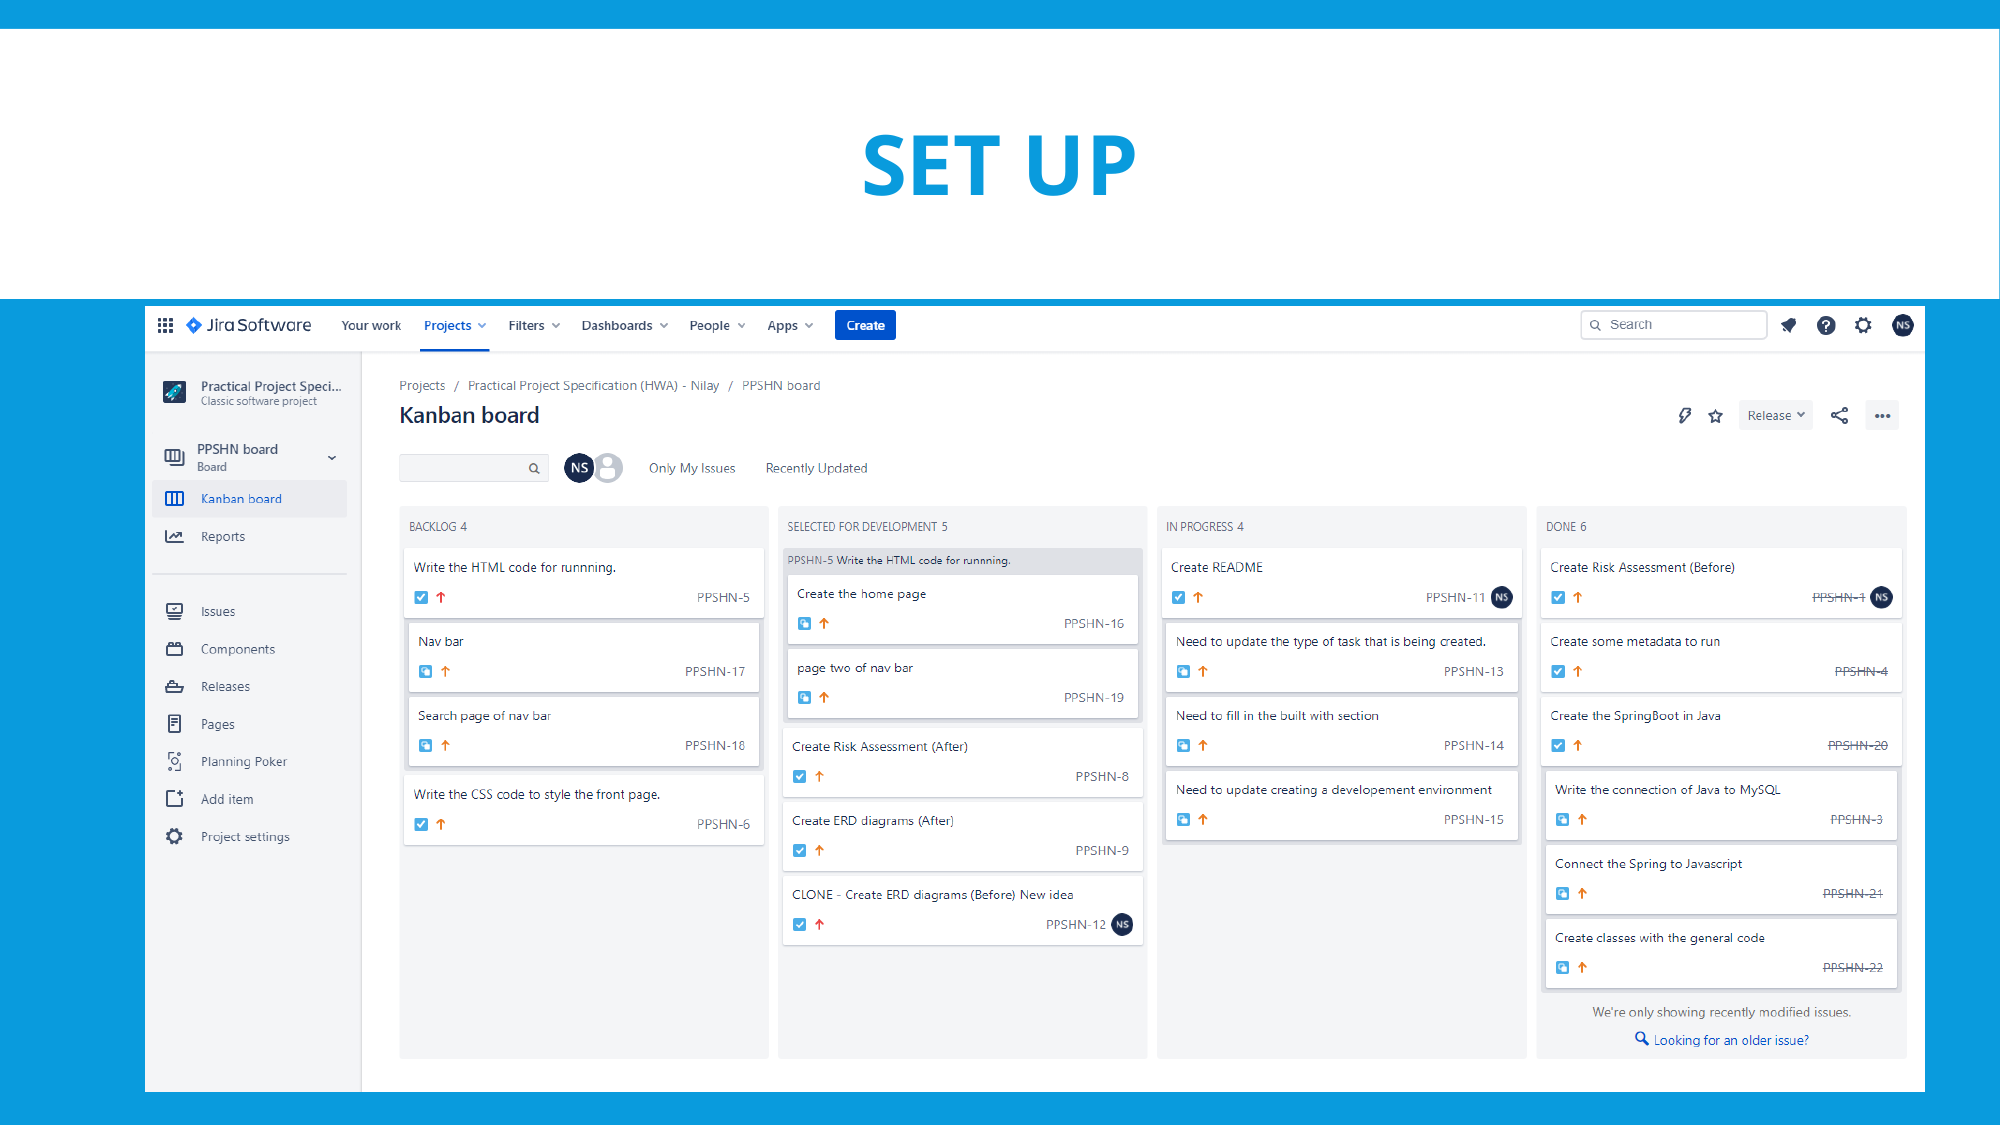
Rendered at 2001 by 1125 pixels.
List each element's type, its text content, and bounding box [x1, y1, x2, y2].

title Set Up [197, 46, 1803, 295]
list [144, 305, 1925, 1092]
